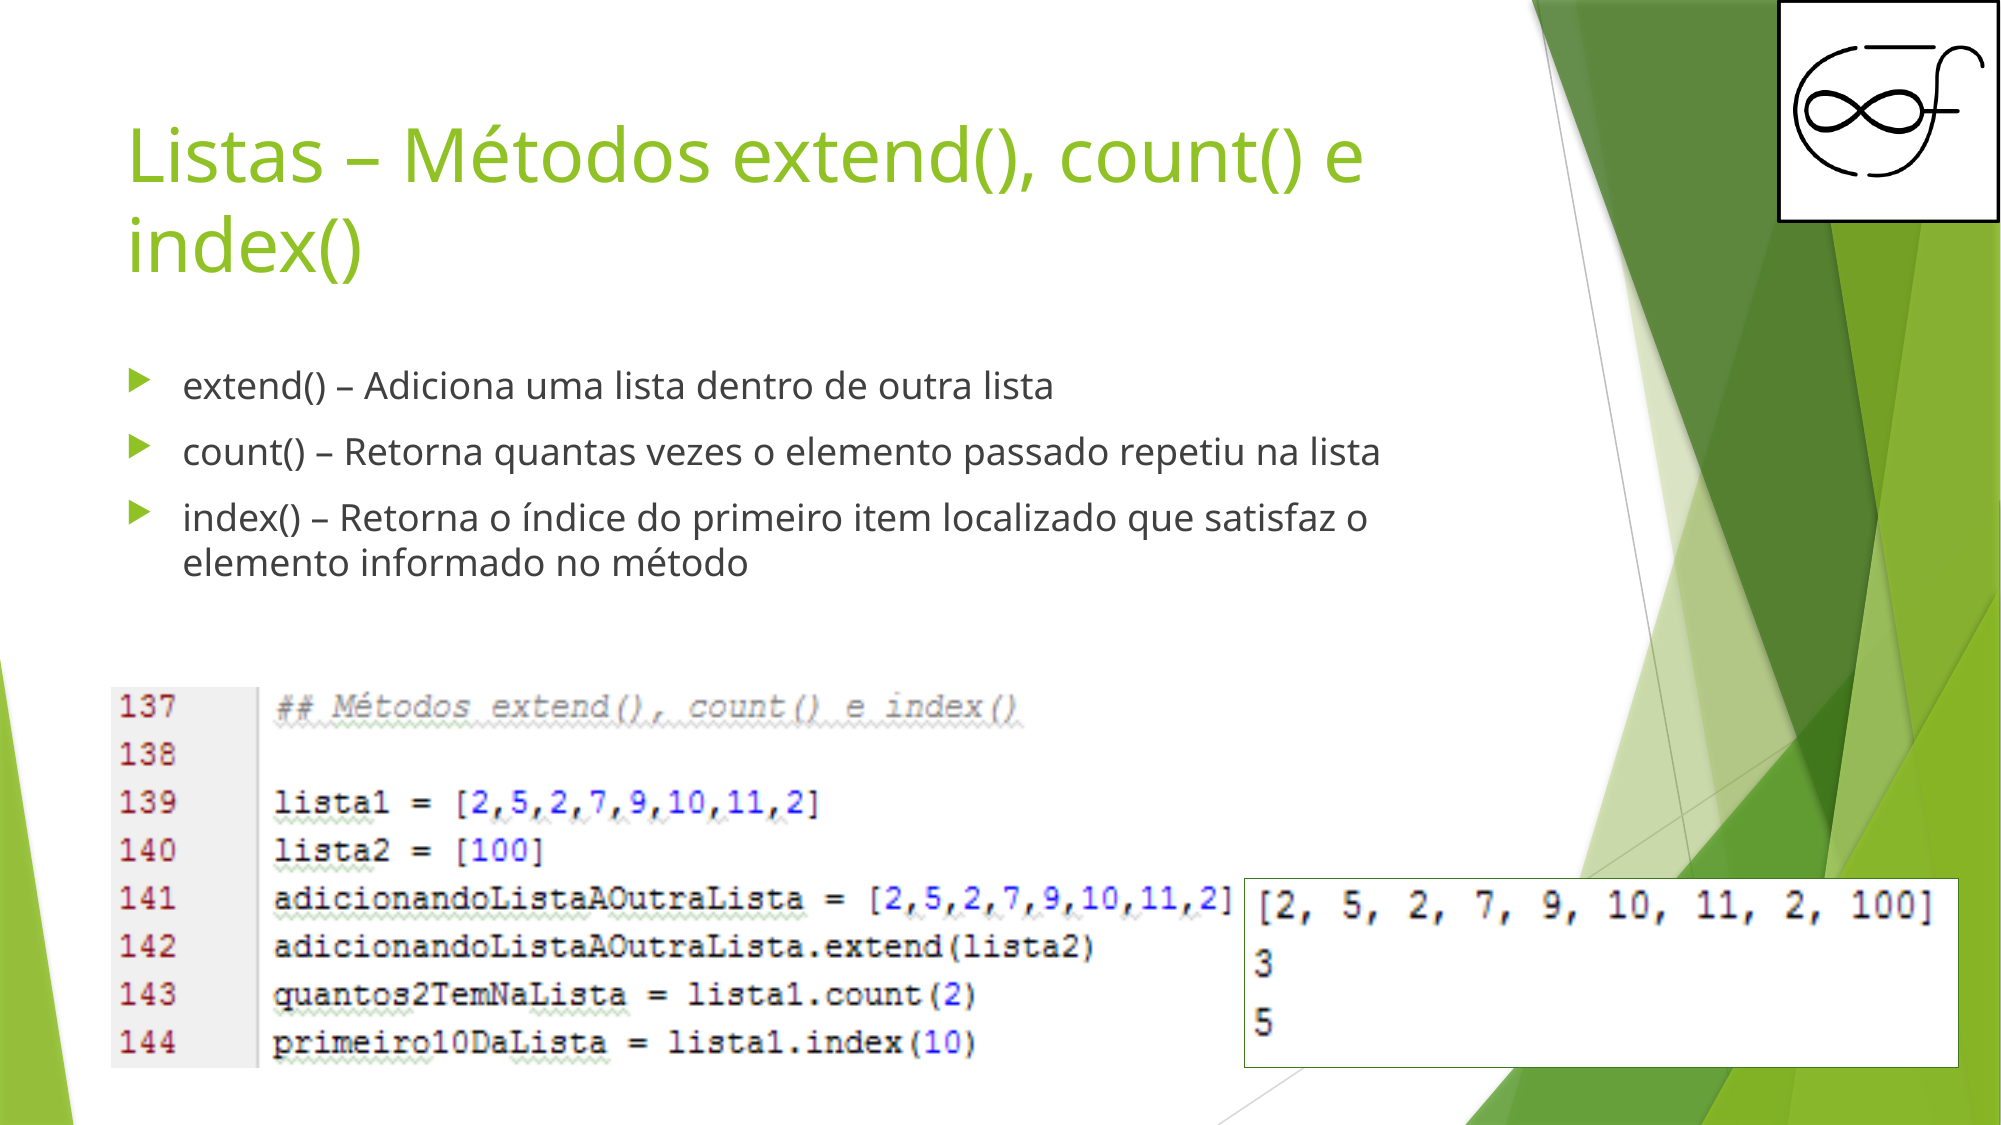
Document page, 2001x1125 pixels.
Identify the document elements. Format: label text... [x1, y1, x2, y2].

title Listas – Métodos extend(), count() e index() [111, 99, 1522, 317]
picture [1777, 0, 2000, 223]
picture [110, 687, 1959, 1068]
list extend() – Adiciona uma lista dentro de outra lista count() – Retorna quantas vezes o elemento passado repetiu na lista index() – Retorna o índice do primeiro item localizado que satisfaz o elemento informado no método [111, 354, 1522, 877]
